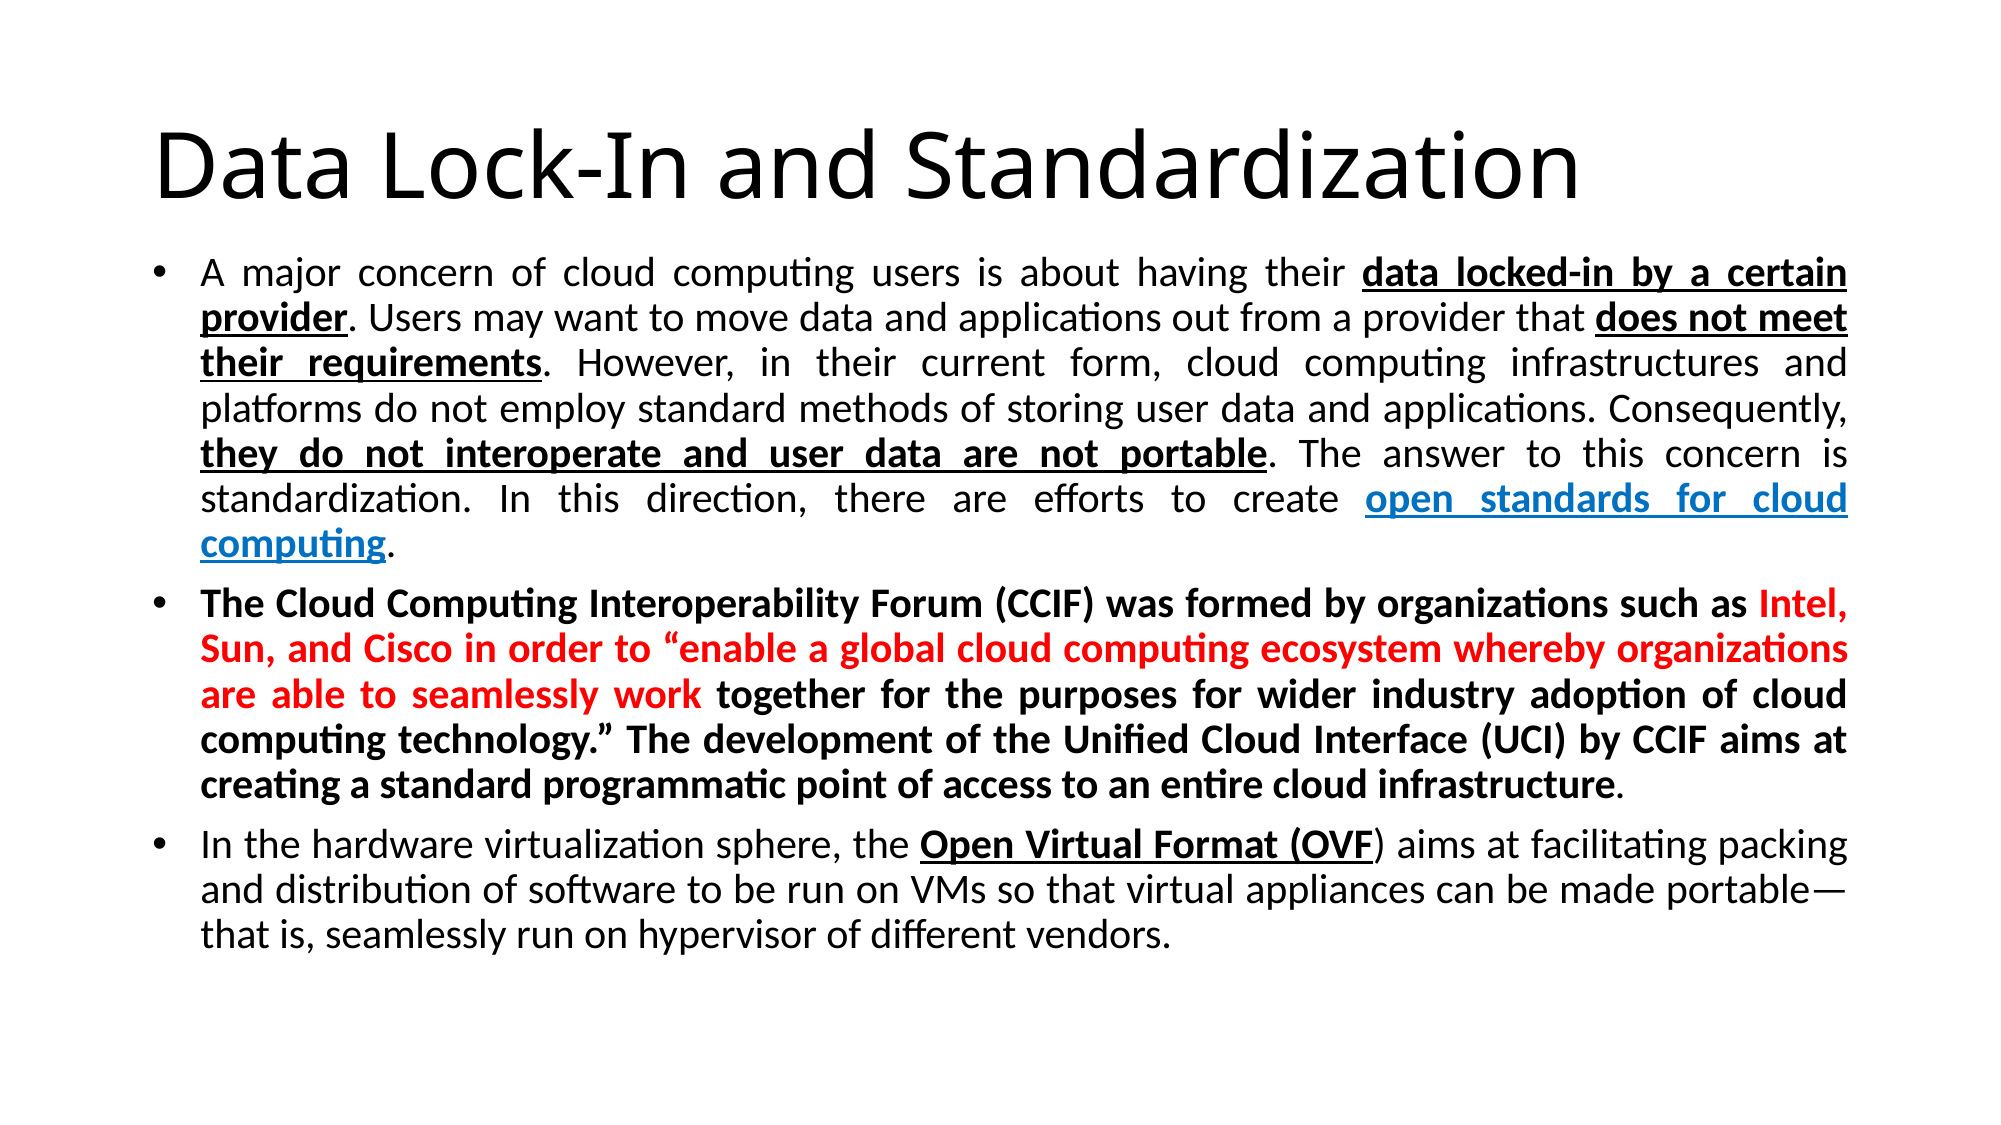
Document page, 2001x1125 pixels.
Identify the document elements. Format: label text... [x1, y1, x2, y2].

text_box Data Lock-In and Standardization [137, 59, 1863, 242]
text_box A major concern of cloud computing users is about having their data locked-in by a certain provider. Users may want to move data and applications out from a provider that does not meet their requirements. However, in their current form, cloud computing infrastructures and platforms do not employ standard methods of storing user data and applications. Consequently, they do not interoperate and user data are not portable. The answer to this concern is standardization. In this direction, there are efforts to create open standards for cloud computing. The Cloud Computing Interoperability Forum (CCIF) was formed by organizations such as Intel, Sun, and Cisco in order to “enable a global cloud computing ecosystem whereby organizations are able to seamlessly work together for the purposes for wider industry adoption of cloud computing technology.” The development of the Unified Cloud Interface (UCI) by CCIF aims at creating a standard programmatic point of access to an entire cloud infrastructure. In the hardware virtualization sphere, the Open Virtual Format (OVF) aims at facilitating packing and distribution of software to be run on VMs so that virtual appliances can be made portable—that is, seamlessly run on hypervisor of different vendors. [137, 242, 1863, 1014]
